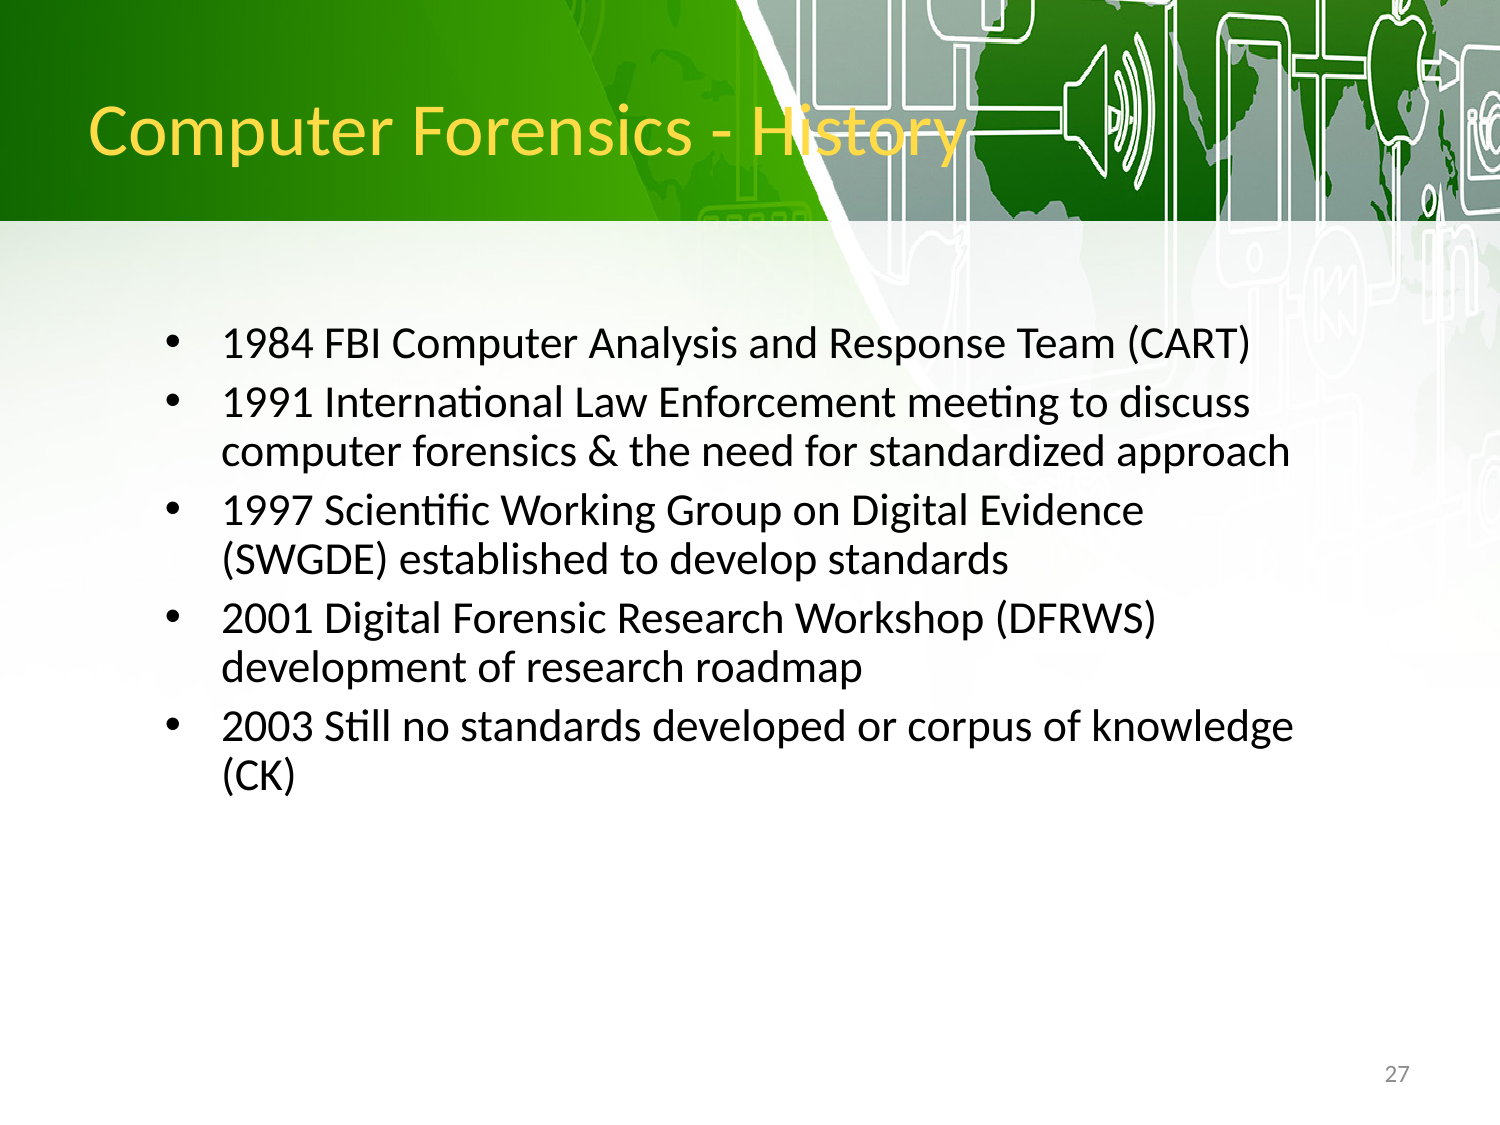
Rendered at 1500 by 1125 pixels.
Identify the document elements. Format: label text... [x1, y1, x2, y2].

text_box 27 [1074, 1042, 1425, 1103]
text_box 1984 FBI Computer Analysis and Response Team (CART) 1991 International Law Enforcement meeting to discuss computer forensics & the need for standardized approach 1997 Scientific Working Group on Digital Evidence (SWGDE) established to develop standards 2001 Digital Forensic Research Workshop (DFRWS) development of research roadmap 2003 Still no standards developed or corpus of knowledge (CK) [150, 311, 1325, 950]
text_box Computer Forensics - History [73, 28, 1427, 224]
picture [0, 0, 1500, 1125]
